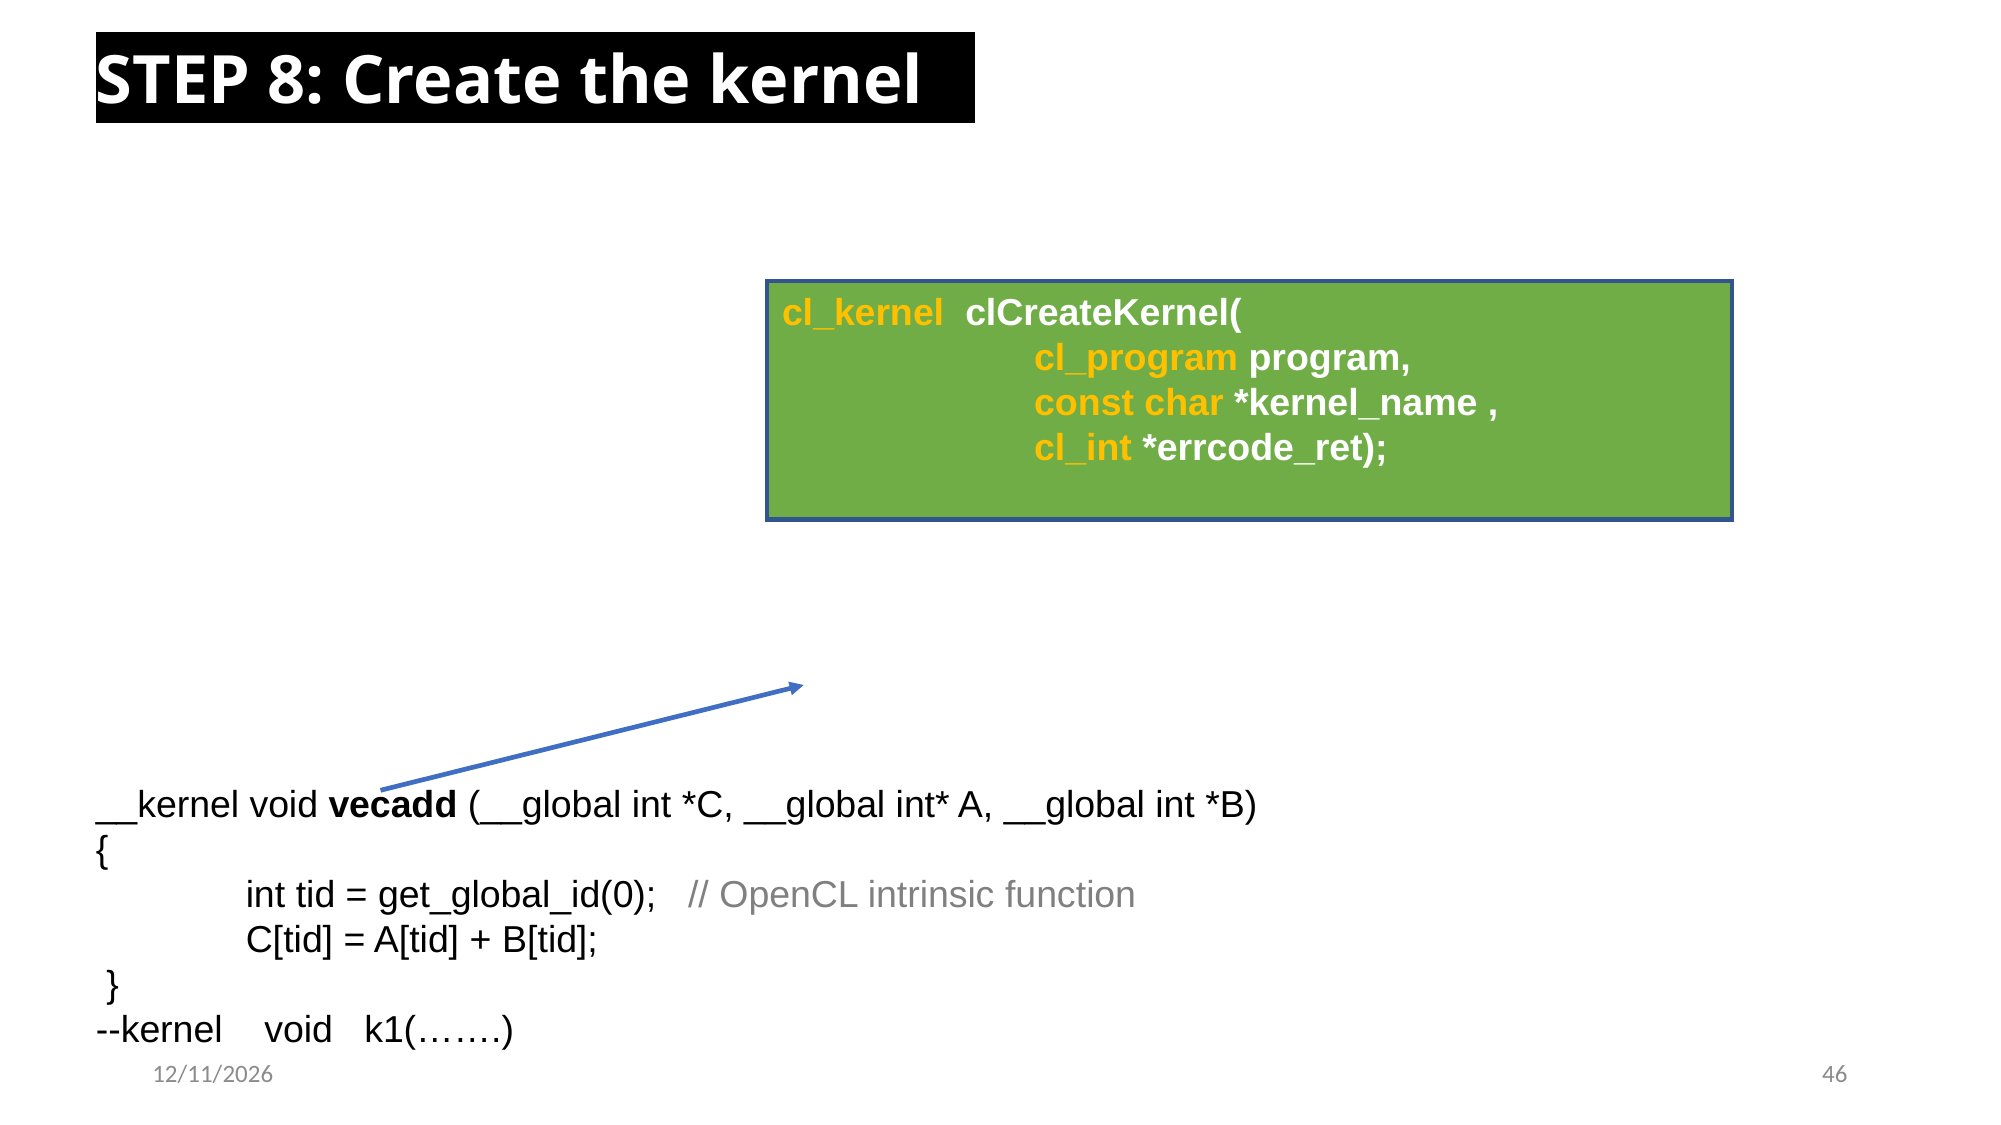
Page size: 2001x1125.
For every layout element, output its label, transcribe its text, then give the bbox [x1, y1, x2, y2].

text_box cl_kernel clCreateKernel( cl_program program, const char *kernel_name , cl_int *errcode_ret); [765, 279, 1734, 522]
text_box STEP 8: Create the kernel [81, 20, 1807, 144]
text_box 46 [1412, 1042, 1863, 1103]
text_box 22-02-2023 [137, 1042, 588, 1103]
text_box __kernel void vecadd (__global int *C, __global int* A, __global int *B) { int tid = get_global_id(0); // OpenCL intrinsic function C[tid] = A[tid] + B[tid]; } --kernel void k1(…….) [81, 145, 1943, 1063]
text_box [380, 684, 804, 791]
